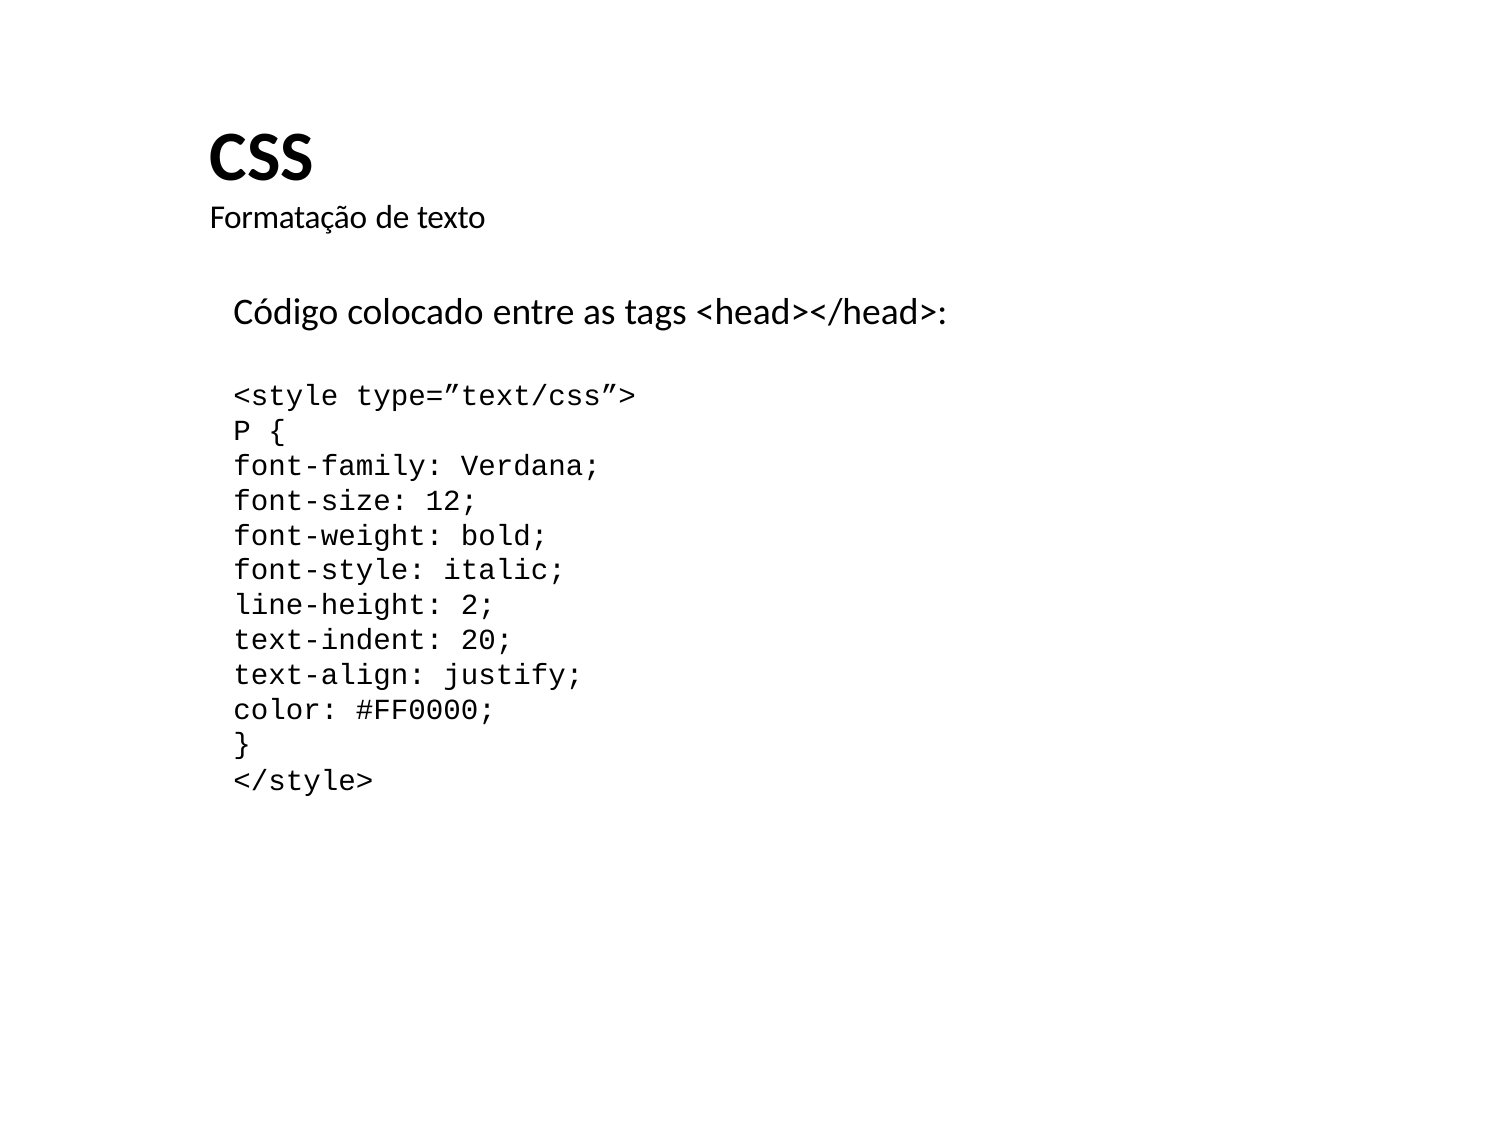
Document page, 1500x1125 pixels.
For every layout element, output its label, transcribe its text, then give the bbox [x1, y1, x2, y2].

text_box </style> [233, 763, 399, 797]
text_box Código colocado entre as tags <head></head>: [233, 285, 973, 332]
text_box font-family: Verdana; font-size: 12; font-weight: bold; font-style: italic; line-height: 2; text-indent: 20; text-align: justify; color: #FF0000; } [233, 447, 626, 759]
text_box <style type=”text/css”> P { [233, 378, 660, 447]
text_box CSS Formatação de texto [209, 108, 515, 236]
